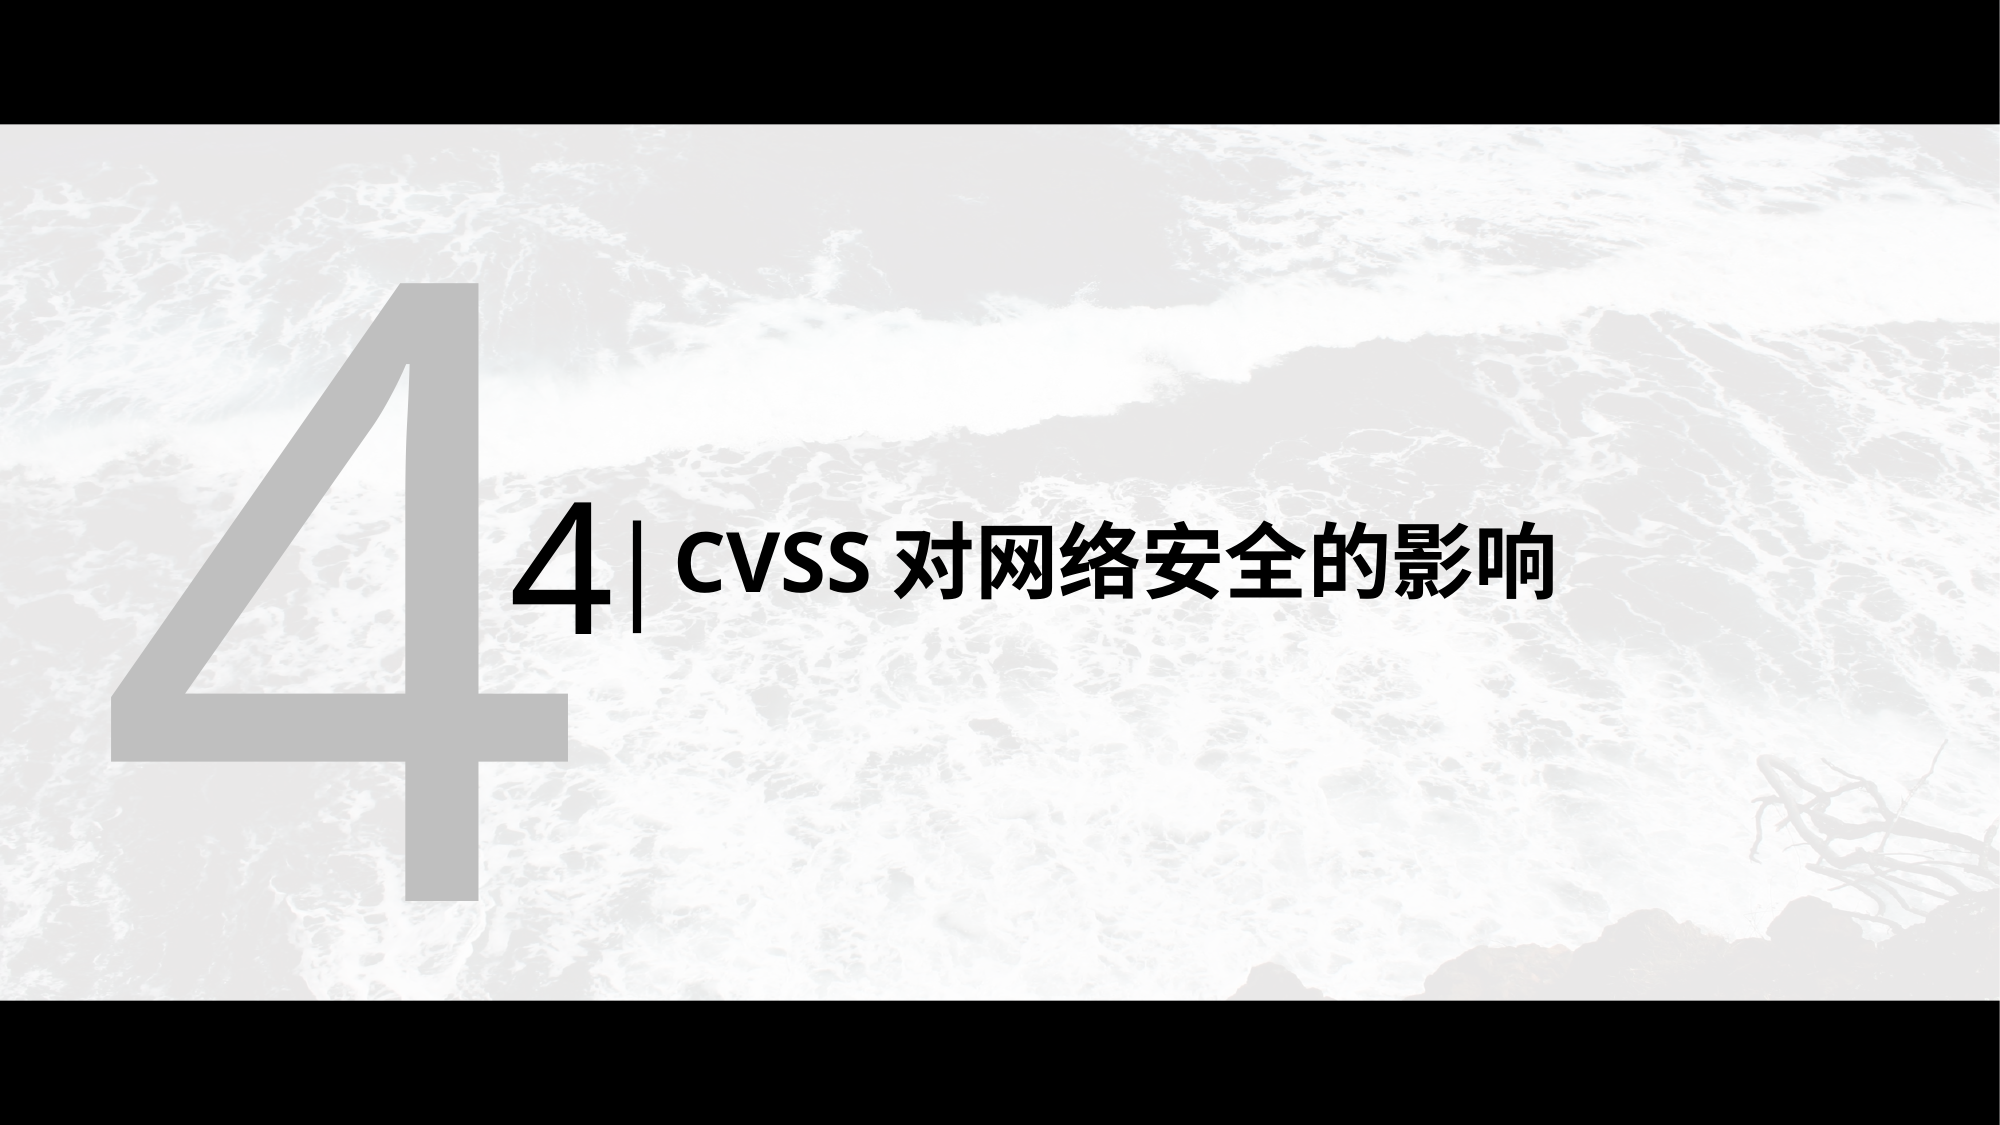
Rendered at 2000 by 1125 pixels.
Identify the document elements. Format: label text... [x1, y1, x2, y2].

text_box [494, 443, 1575, 682]
text_box 4 [78, 33, 364, 1081]
